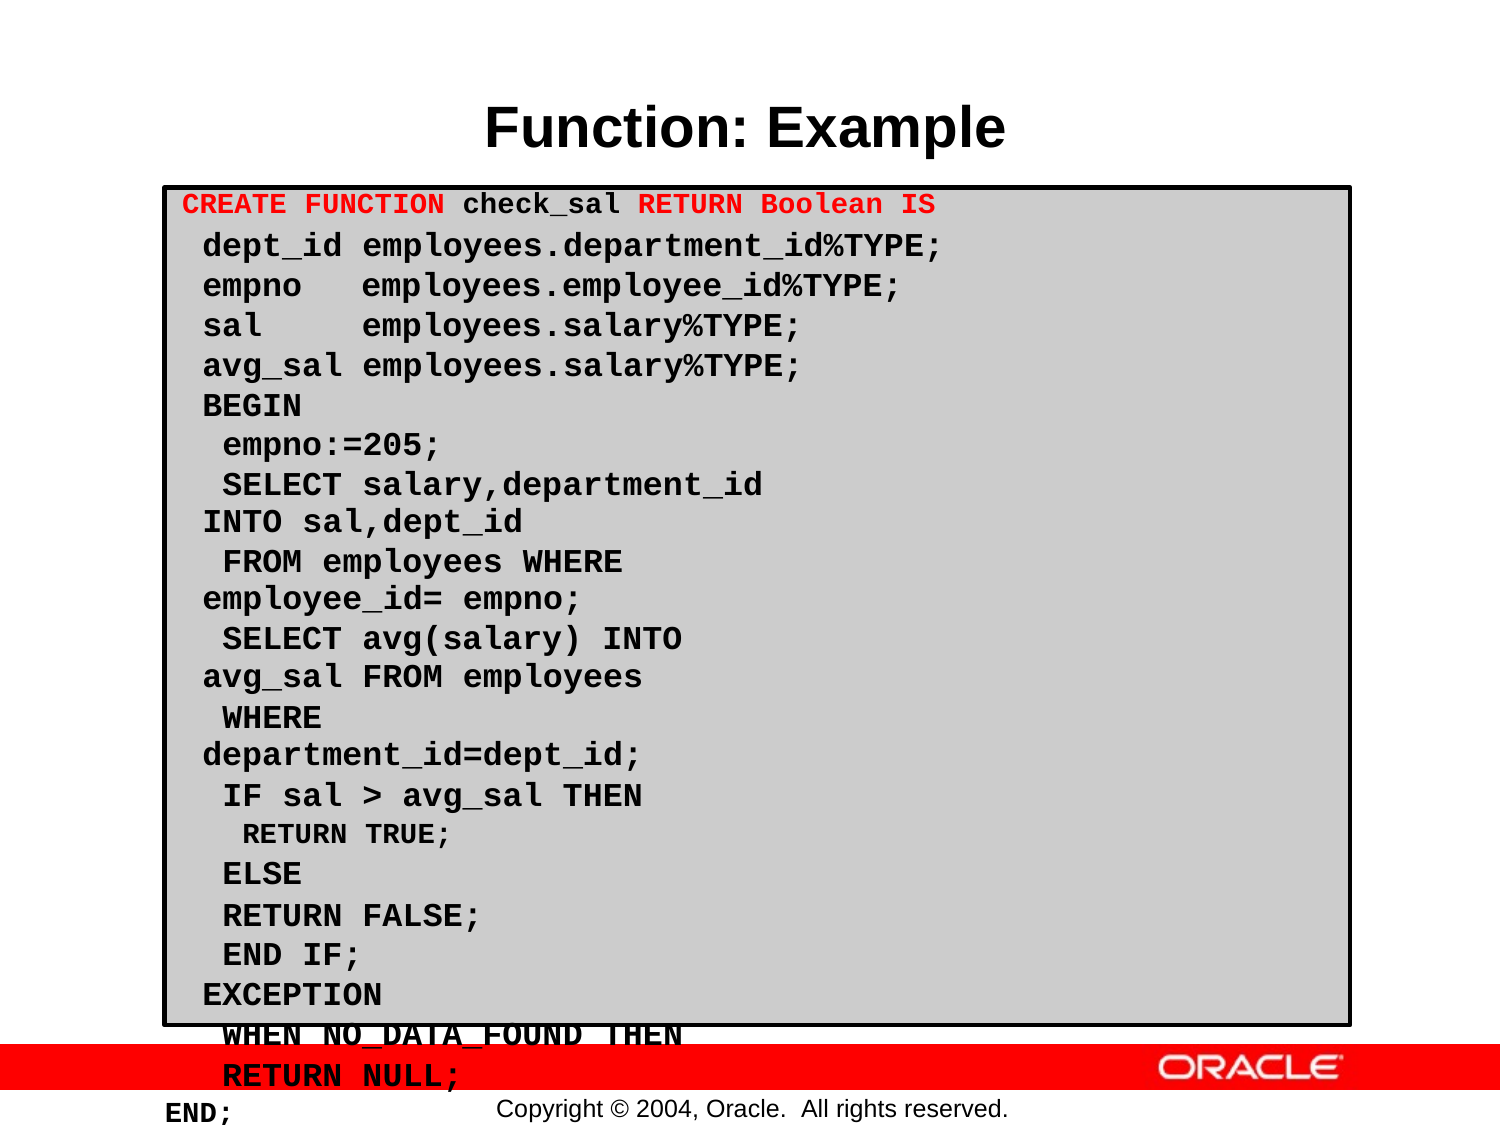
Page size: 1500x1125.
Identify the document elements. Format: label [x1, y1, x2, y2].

text_box [0, 1044, 1500, 1090]
text_box [482, 97, 762, 160]
text_box [764, 97, 1018, 160]
text_box [164, 187, 1350, 1025]
text_box [494, 1094, 1012, 1124]
